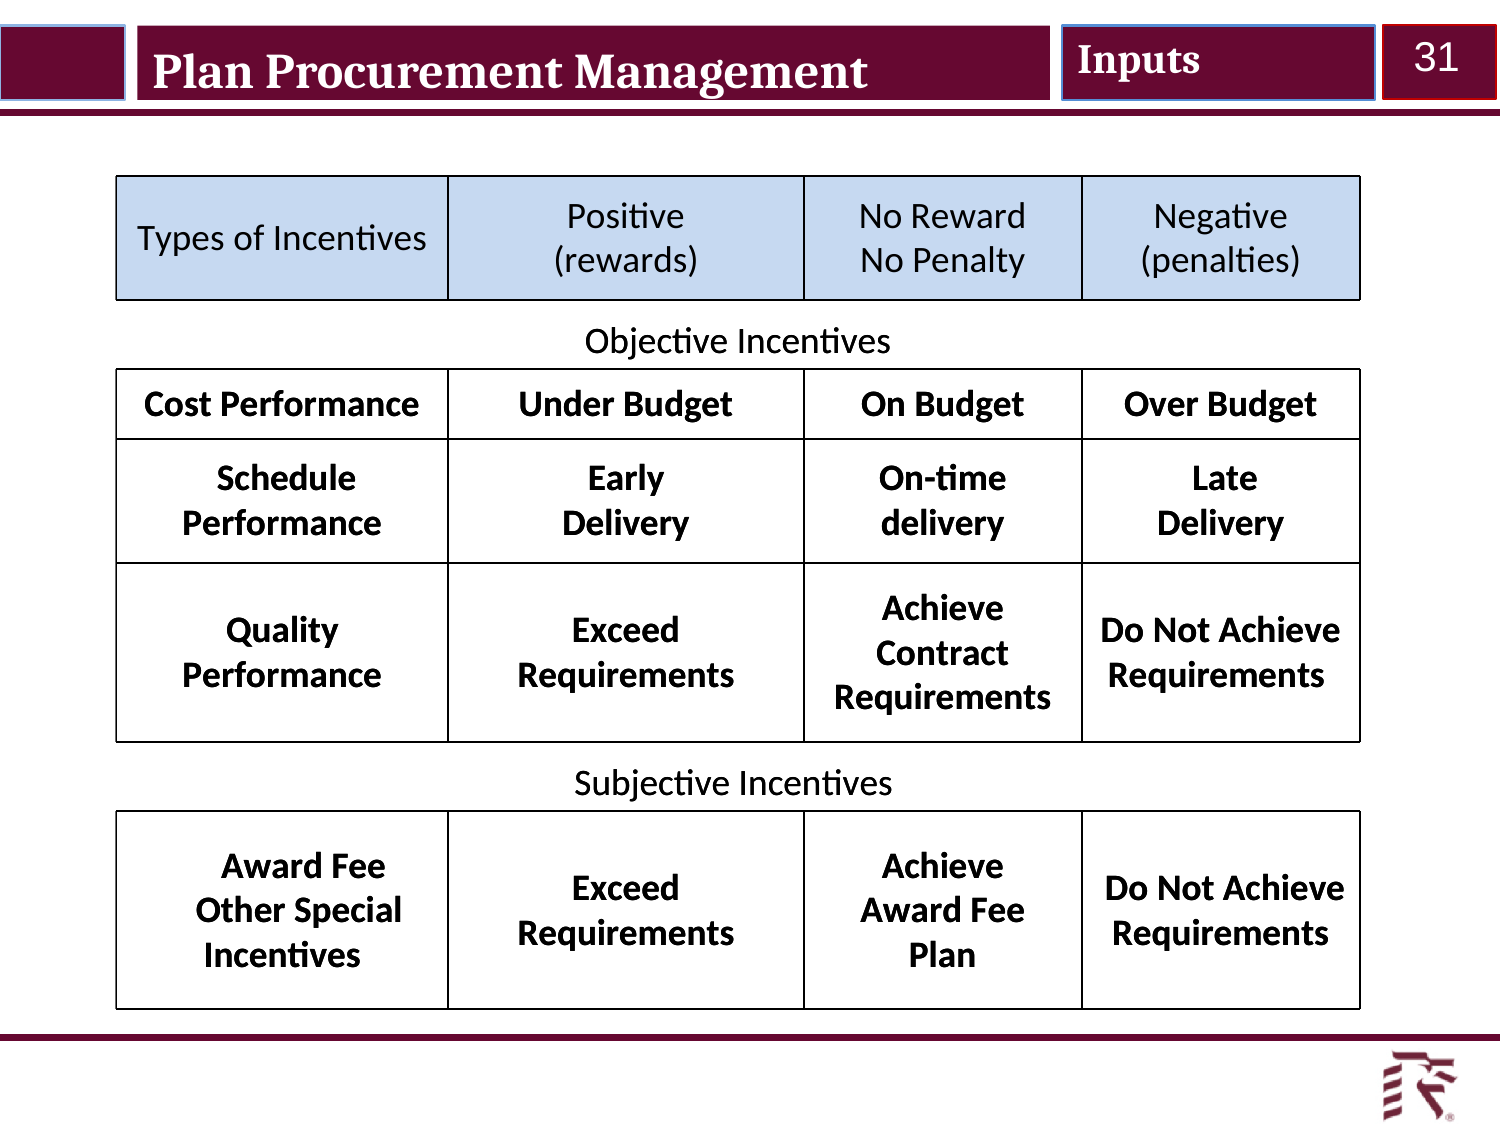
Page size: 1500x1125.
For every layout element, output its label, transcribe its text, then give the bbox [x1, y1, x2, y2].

text_box Inputs [1062, 24, 1391, 90]
picture [115, 174, 1364, 1013]
slide_number 31 [1391, 24, 1475, 85]
text_box Plan Procurement Management [137, 37, 1050, 100]
picture [1374, 1048, 1459, 1124]
